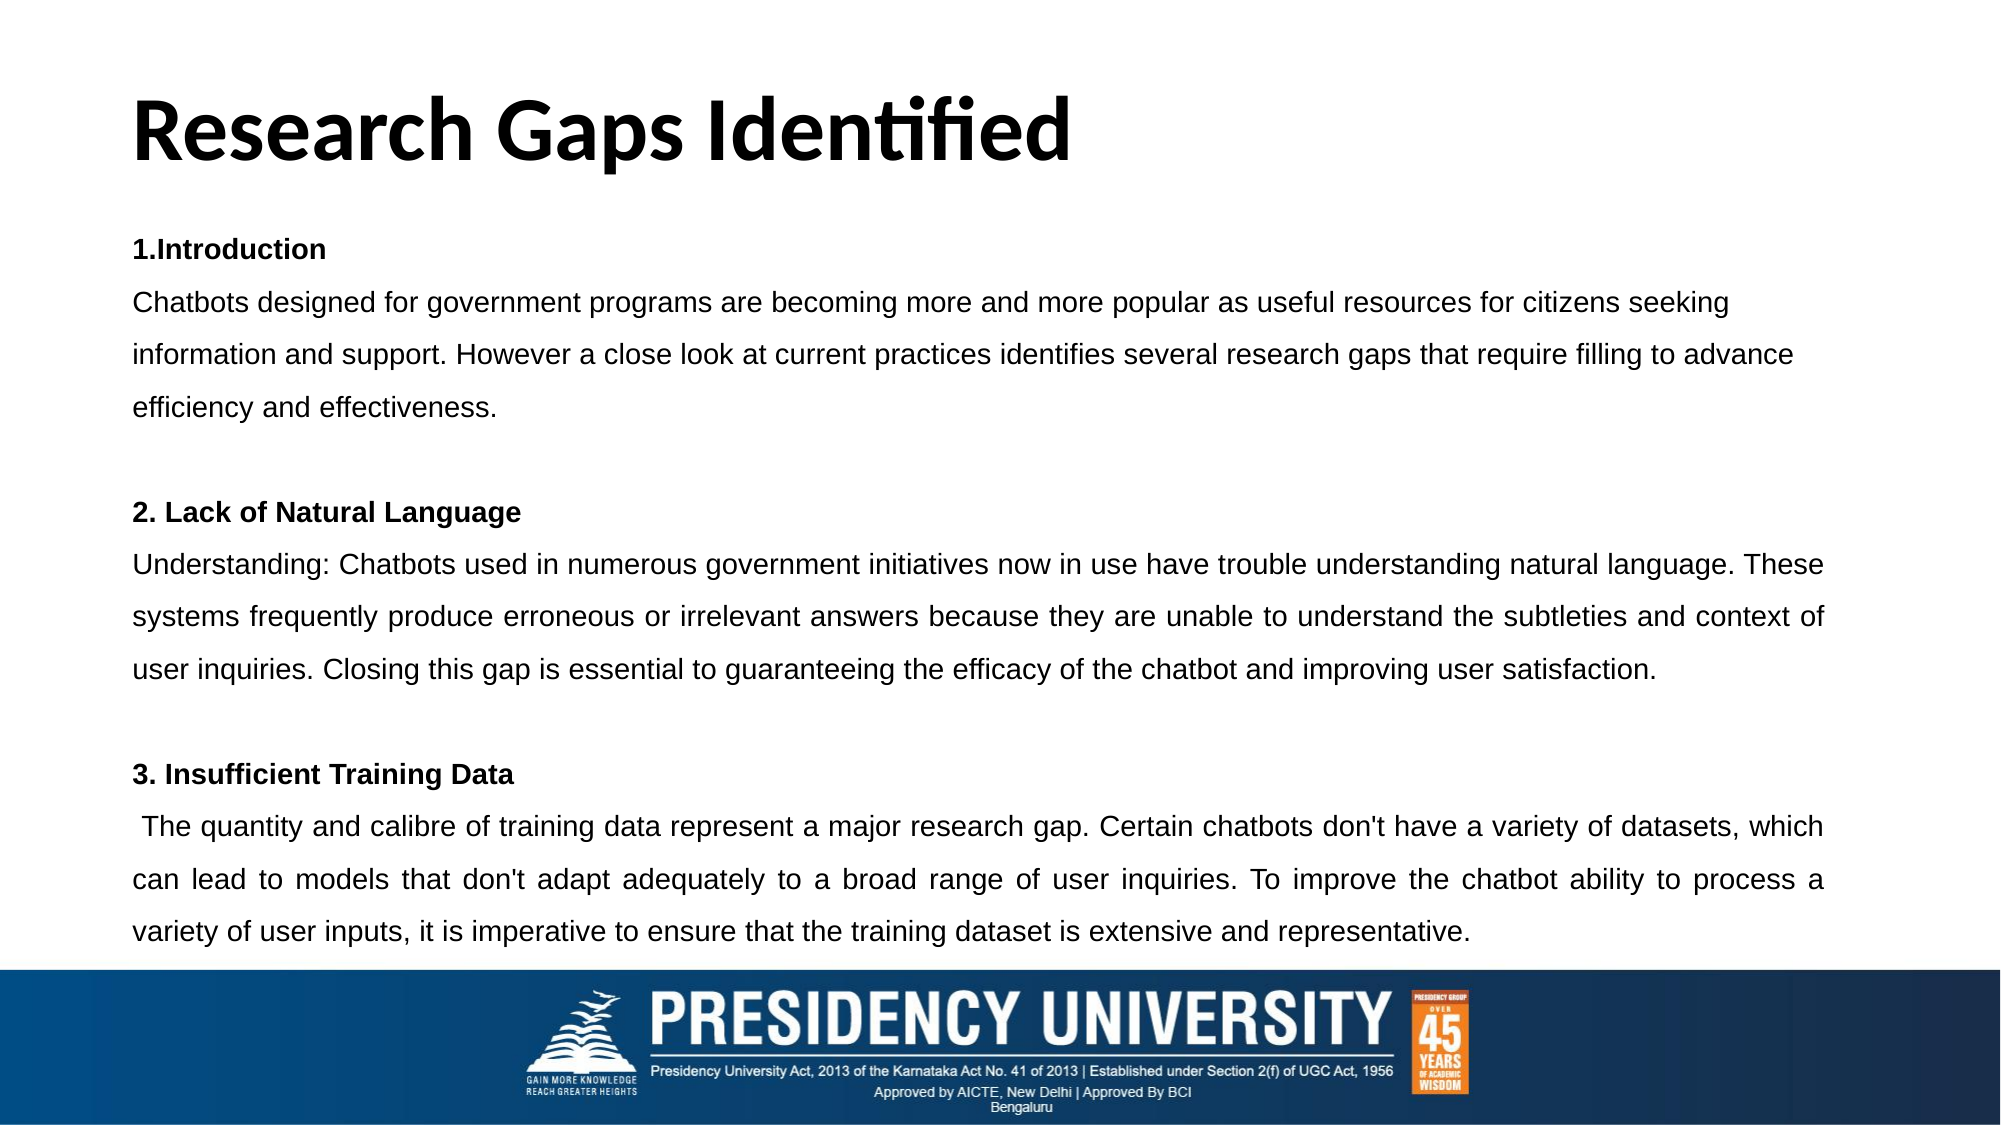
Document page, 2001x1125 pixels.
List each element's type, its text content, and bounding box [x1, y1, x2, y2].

list 1.Introduction Chatbots designed for government programs are becoming more and more popular as useful resources for citizens seeking information and support. However a close look at current practices identifies several research gaps that require filling to advance efficiency and effectiveness. 2. Lack of Natural Language Understanding: Chatbots used in numerous government initiatives now in use have trouble understanding natural language. These systems frequently produce erroneous or irrelevant answers because they are unable to understand the subtleties and context of user inquiries. Closing this gap is essential to guaranteeing the efficacy of the chatbot and improving user satisfaction. 3. Insufficient Training Data The quantity and calibre of training data represent a major research gap. Certain chatbots don't have a variety of datasets, which can lead to models that don't adapt adequately to a broad range of user inquiries. To improve the chatbot ability to process a variety of user inputs, it is imperative to ensure that the training dataset is extensive and representative. [117, 205, 1843, 920]
picture [0, 0, 2001, 1125]
title Research Gaps Identified [117, 59, 1863, 202]
